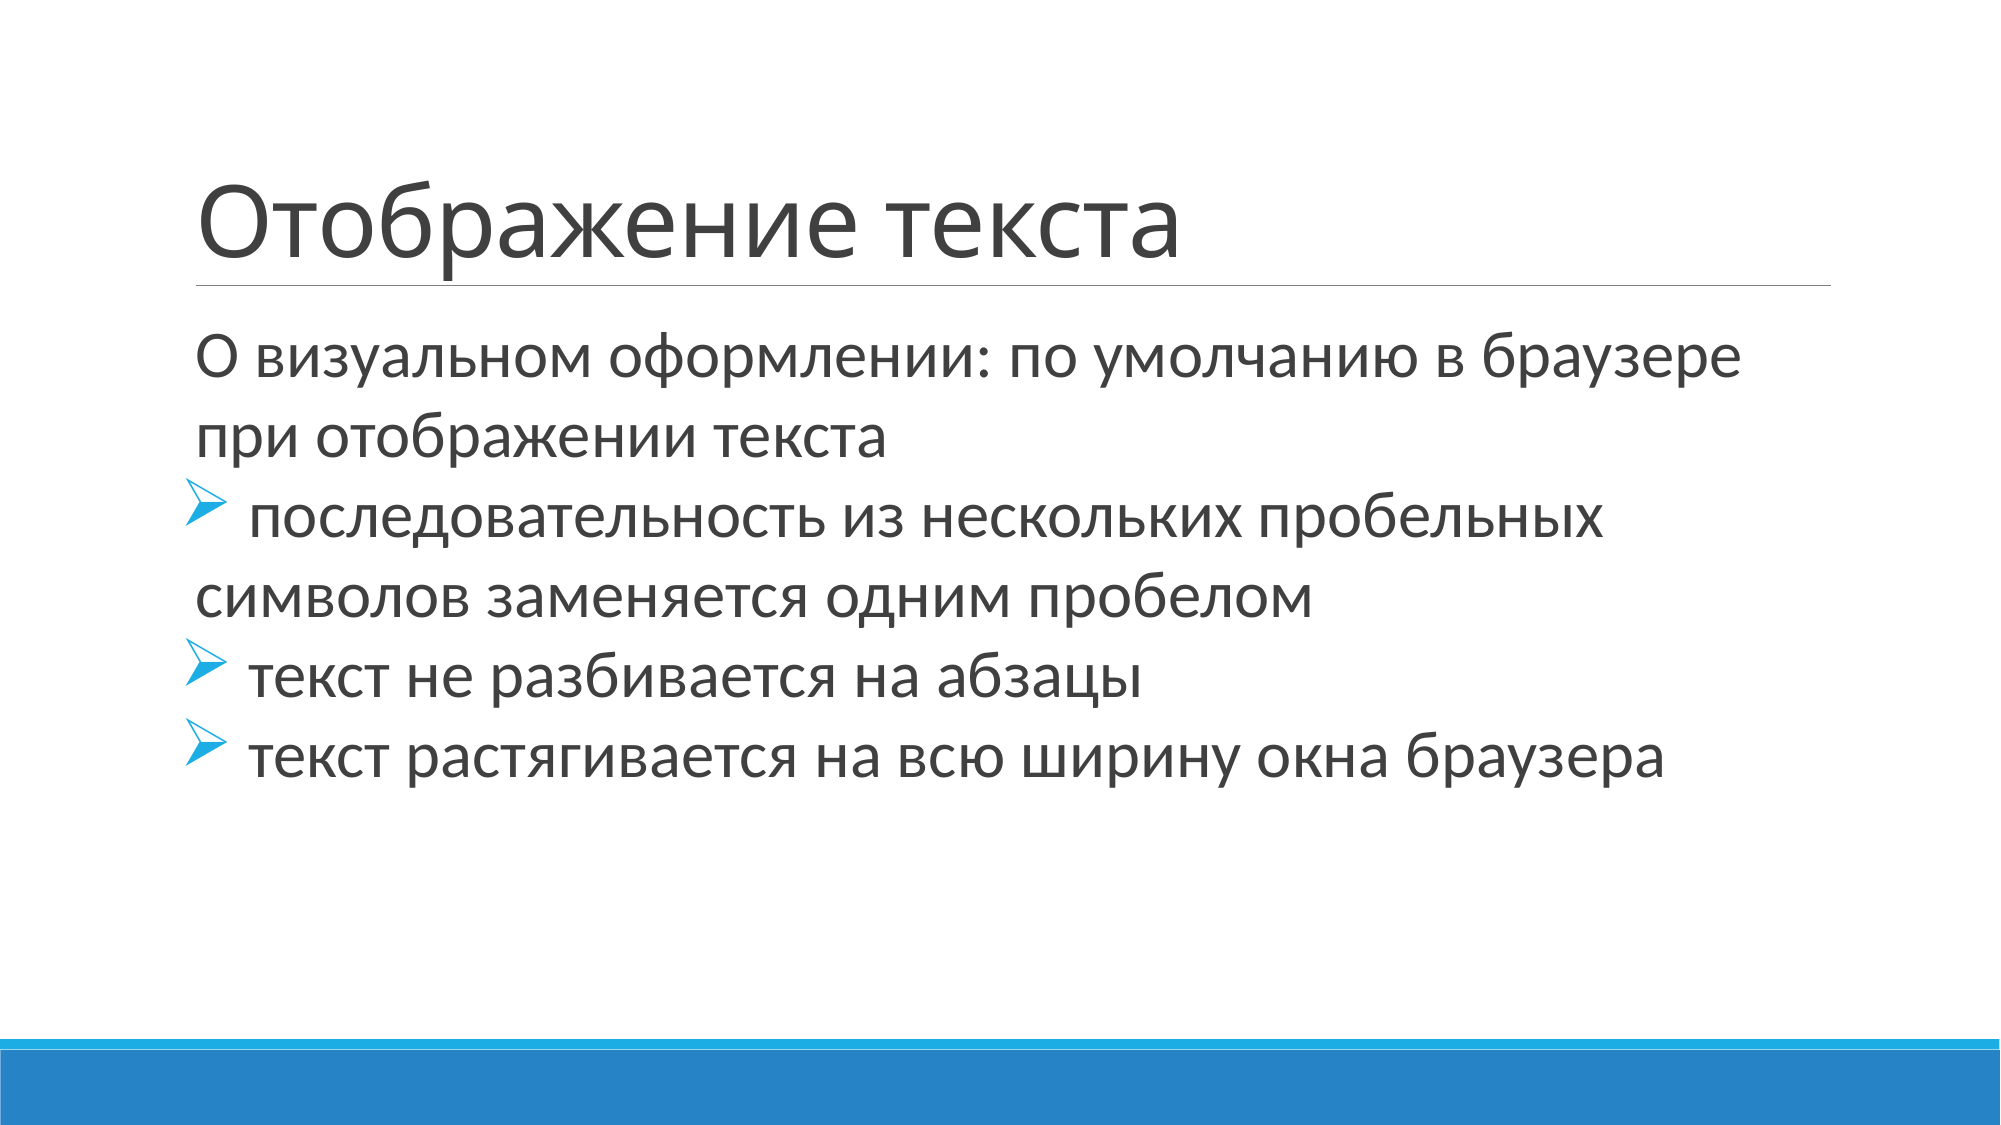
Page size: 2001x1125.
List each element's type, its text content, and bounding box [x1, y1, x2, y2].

list О визуальном оформлении: по умолчанию в браузере при отображении текста последовательность из нескольких пробельных символов заменяется одним пробелом текст не разбивается на абзацы текст растягивается на всю ширину окна браузера [180, 302, 1830, 991]
title Отображение текста [180, 47, 1830, 285]
